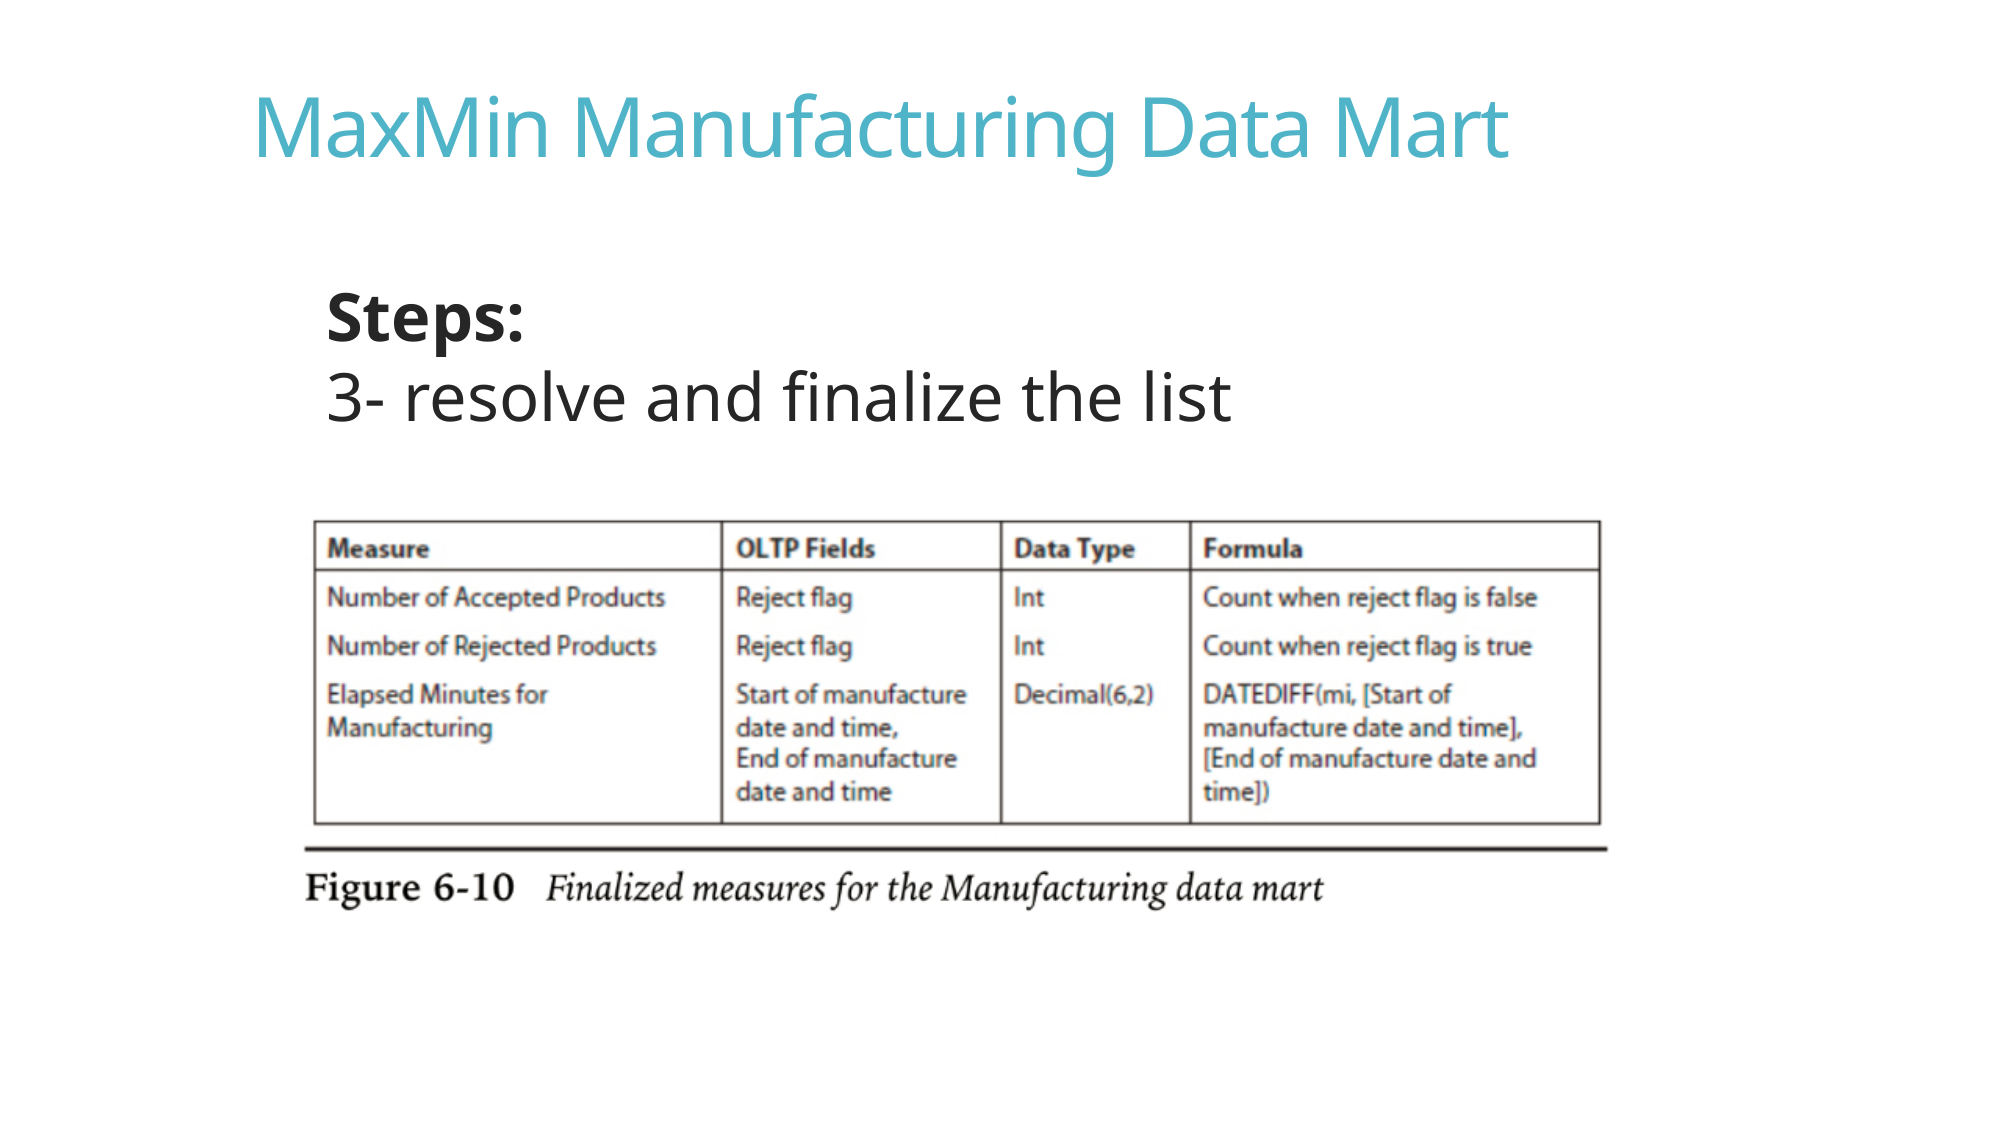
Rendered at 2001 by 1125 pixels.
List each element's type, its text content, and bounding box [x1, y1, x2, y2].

picture [273, 487, 1632, 937]
text_box MaxMin Manufacturing Data Mart Steps: 3- resolve and finalize the list [236, 66, 1669, 762]
